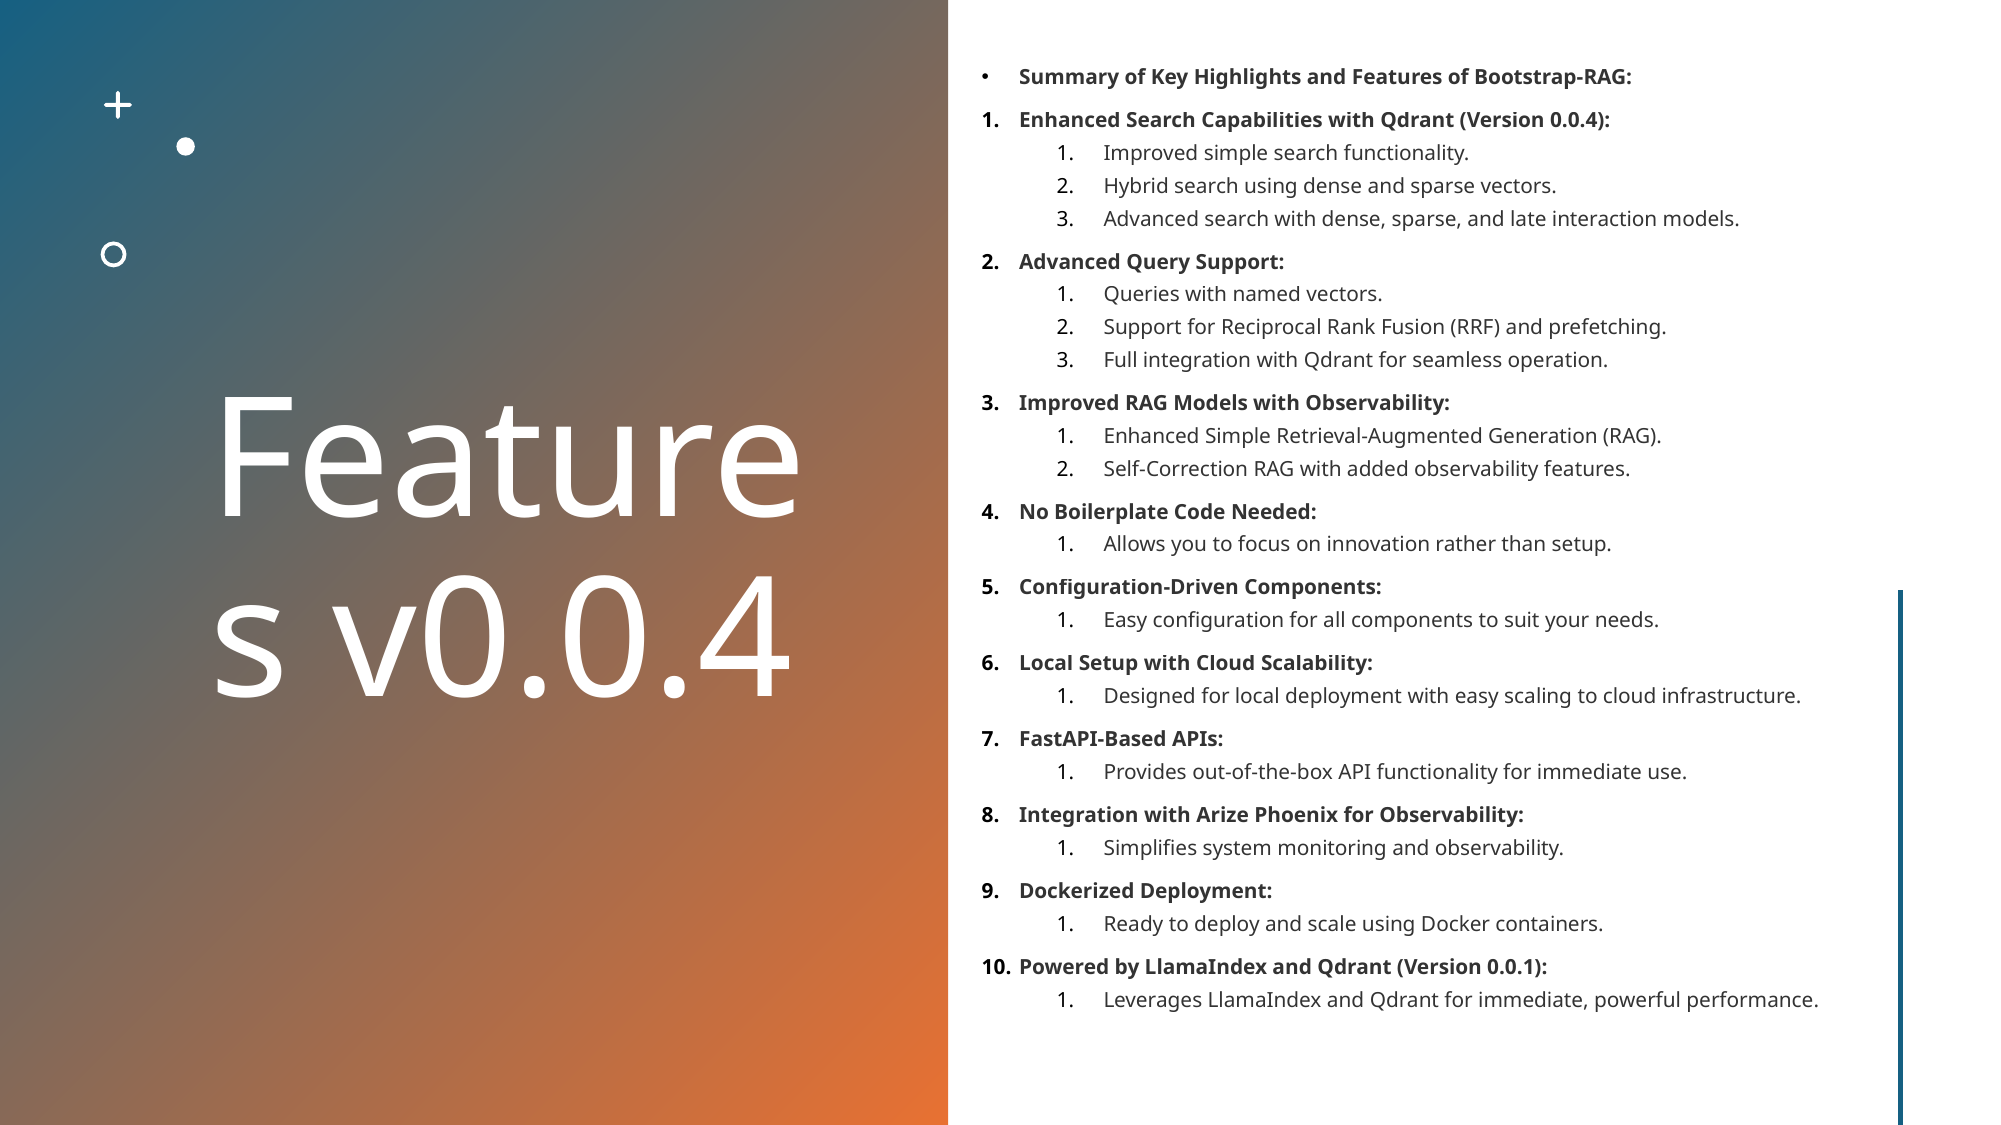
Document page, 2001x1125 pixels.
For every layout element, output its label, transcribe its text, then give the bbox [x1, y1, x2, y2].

text_box [0, 0, 950, 1125]
text_box [950, 0, 2000, 1125]
list Summary of Key Highlights and Features of Bootstrap-RAG: Enhanced Search Capabilities with Qdrant (Version 0.0.4): Improved simple search functionality. Hybrid search using dense and sparse vectors. Advanced search with dense, sparse, and late interaction models. Advanced Query Support: Queries with named vectors. Support for Reciprocal Rank Fusion (RRF) and prefetching. Full integration with Qdrant for seamless operation. Improved RAG Models with Observability: Enhanced Simple Retrieval-Augmented Generation (RAG). Self-Correction RAG with added observability features. No Boilerplate Code Needed: Allows you to focus on innovation rather than setup. Configuration-Driven Components: Easy configuration for all components to suit your needs. Local Setup with Cloud Scalability: Designed for local deployment with easy scaling to cloud infrastructure. FastAPI-Based APIs: Provides out-of-the-box API functionality for immediate use. Integration with Arize Phoenix for Observability: Simplifies system monitoring and observability. Dockerized Deployment: Ready to deploy and scale using Docker containers. Powered by LlamaIndex and Qdrant (Version 0.0.1): Leverages LlamaIndex and Qdrant for immediate, powerful performance. [966, 23, 1877, 1098]
title Features v0.0.4 [194, 62, 853, 1043]
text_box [100, 90, 196, 268]
